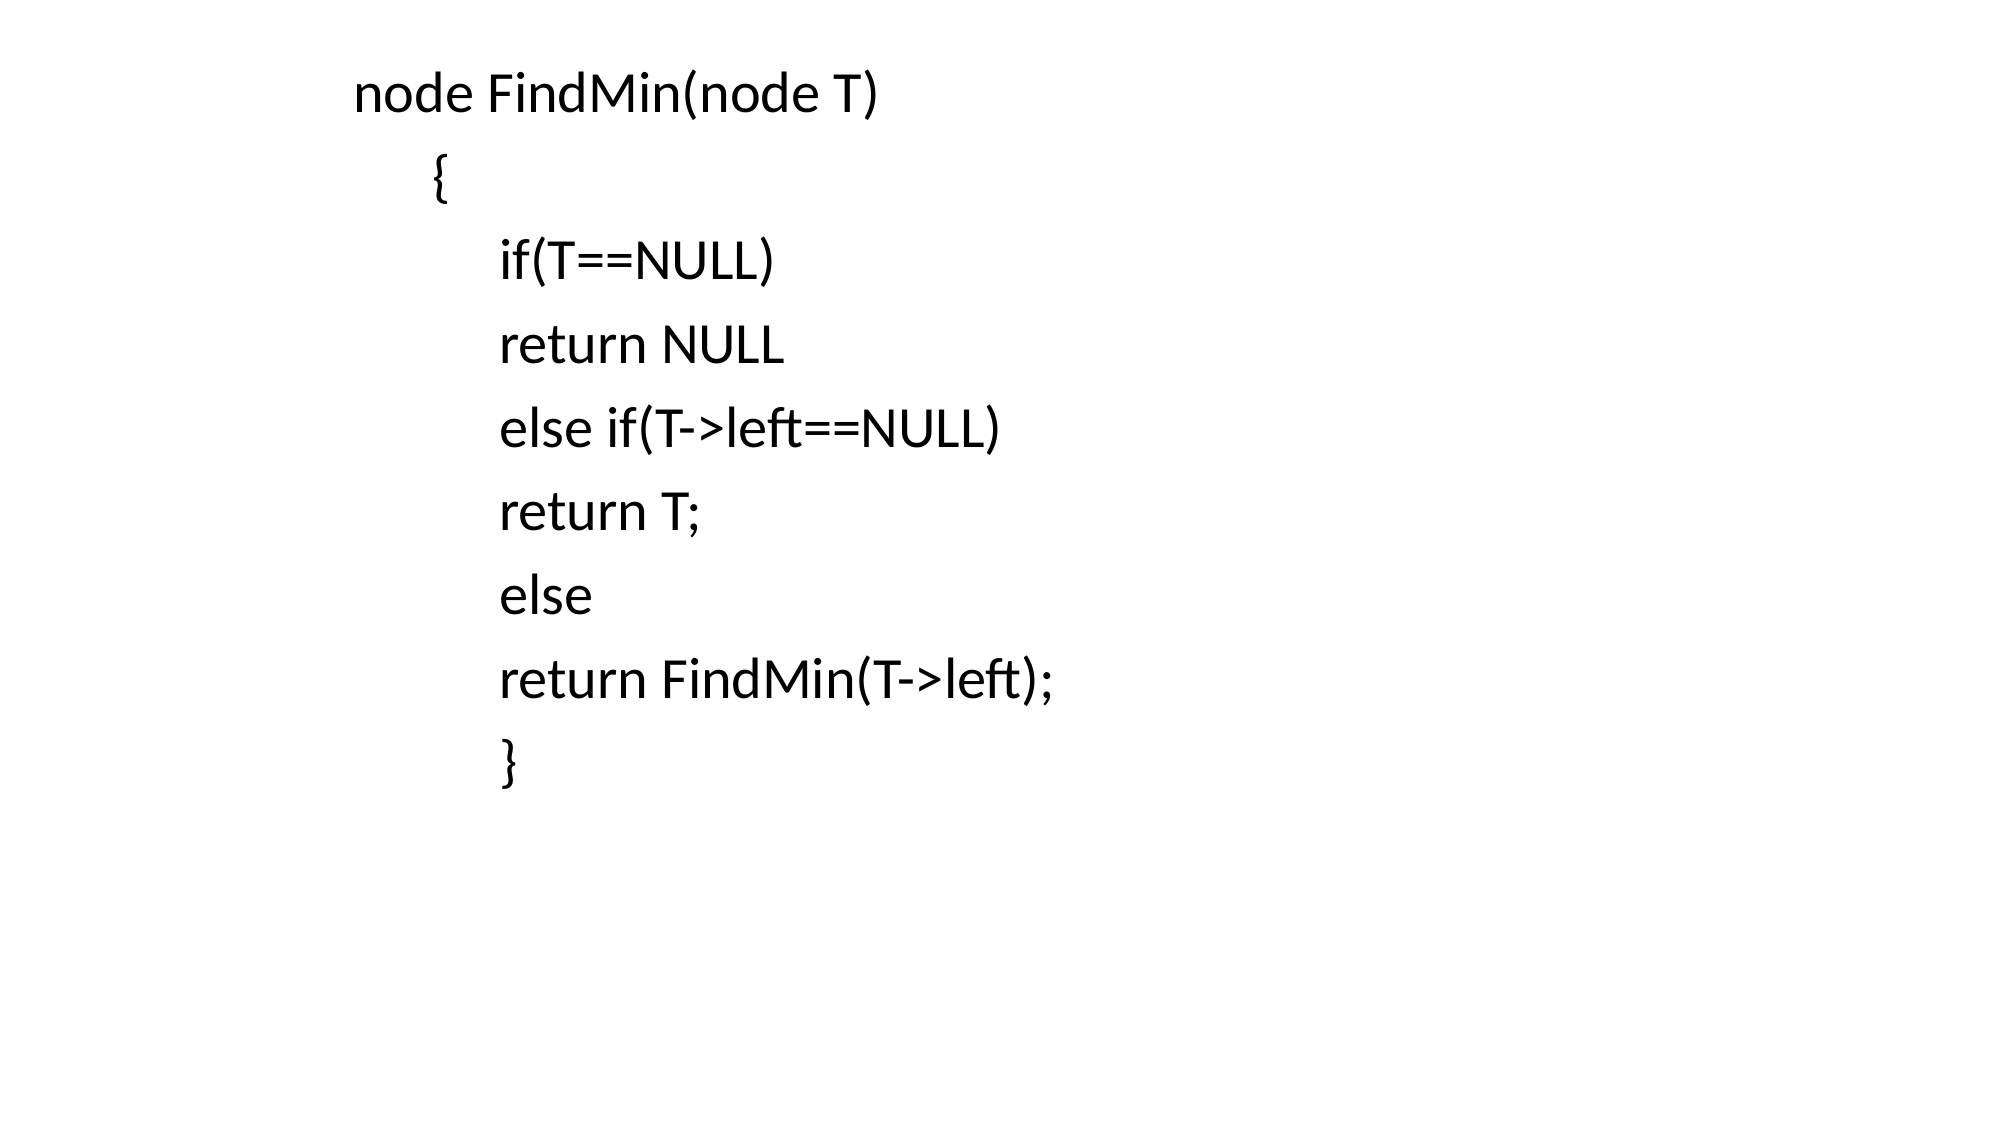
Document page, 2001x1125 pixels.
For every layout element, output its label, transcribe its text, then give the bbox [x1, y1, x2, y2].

list node FindMin(node T) { if(T==NULL) return NULL else if(T->left==NULL) return T; else return FindMin(T->left); } [338, 54, 1689, 1059]
